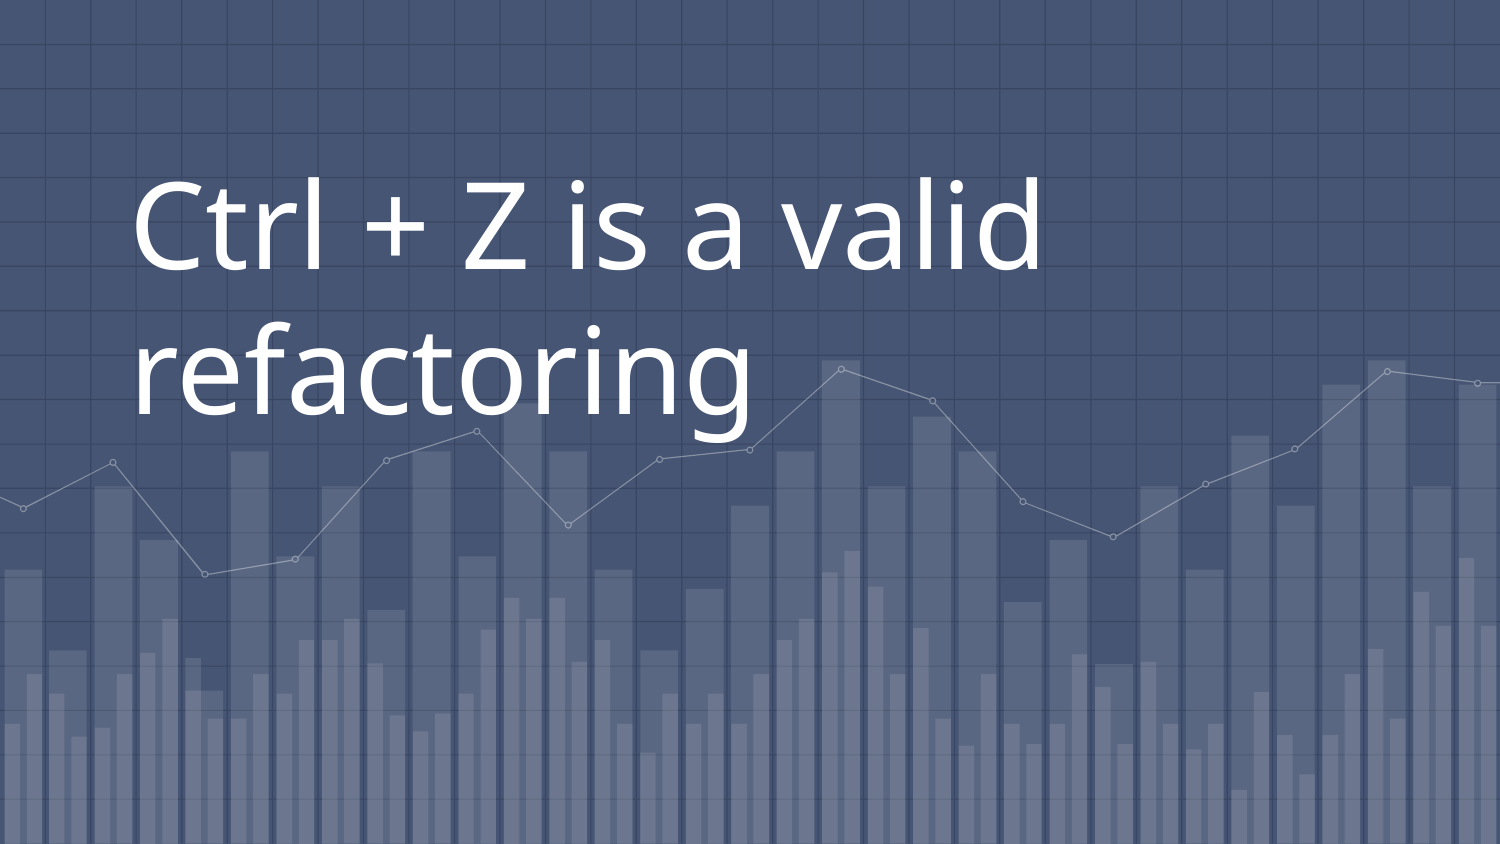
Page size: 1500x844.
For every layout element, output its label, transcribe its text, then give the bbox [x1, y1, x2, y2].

title Ctrl + Z is a valid refactoring [114, 134, 1383, 476]
